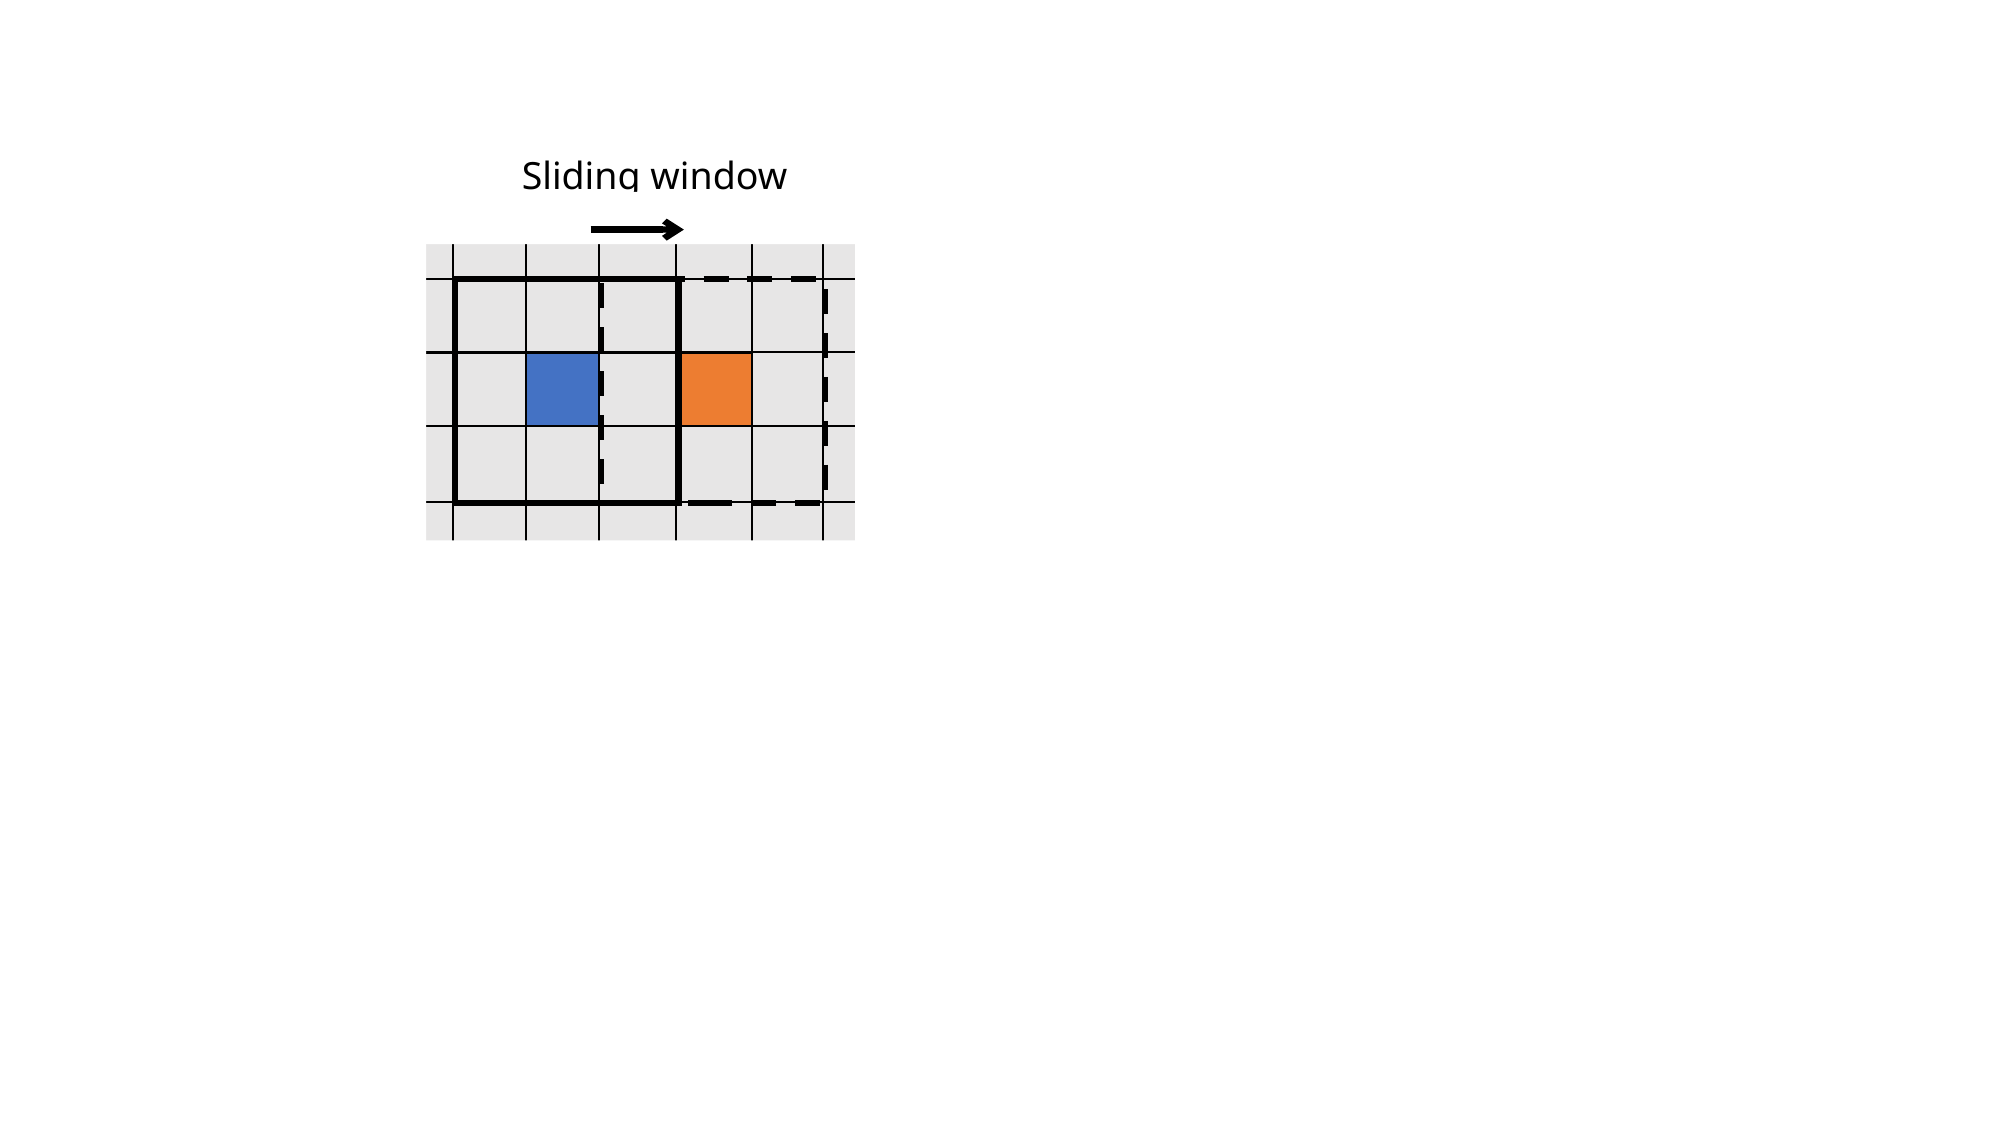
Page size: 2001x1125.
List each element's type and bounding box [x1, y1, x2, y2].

text_box [373, 145, 940, 593]
